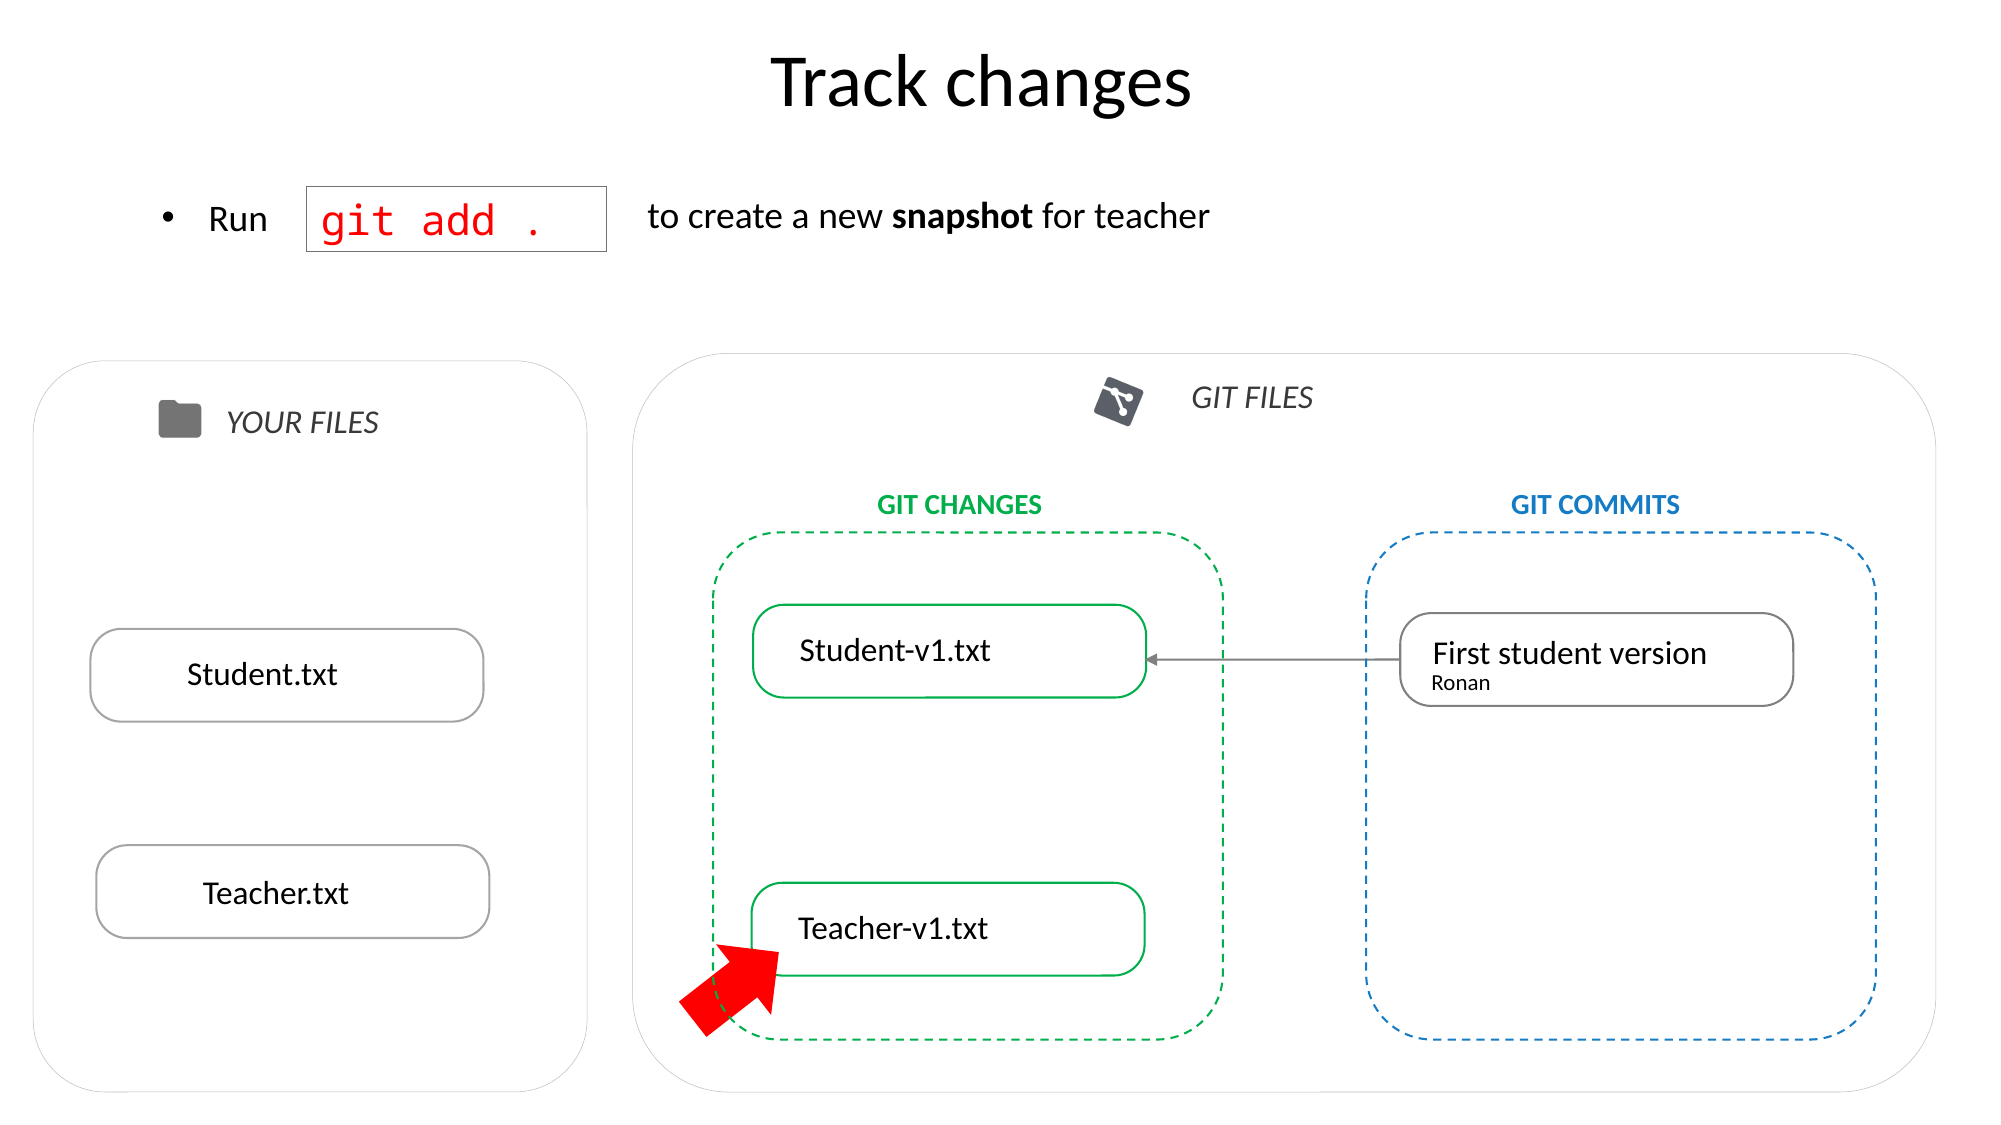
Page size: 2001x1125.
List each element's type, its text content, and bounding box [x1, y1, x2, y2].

text_box [711, 531, 1224, 1041]
text_box [631, 352, 1937, 1094]
text_box [677, 973, 730, 1039]
text_box [1365, 531, 1877, 1041]
picture [149, 394, 212, 448]
text_box GIT COMMITS [1496, 478, 1696, 528]
picture [1092, 375, 1145, 428]
text_box [32, 359, 589, 1094]
text_box Run [146, 186, 303, 247]
text_box GIT FILES [1154, 368, 1351, 423]
text_box Teacher.txt [188, 863, 365, 919]
text_box to create a new snapshot for teacher [632, 184, 1250, 244]
text_box GIT CHANGES [862, 478, 1058, 528]
text_box Track changes [755, 24, 1209, 129]
text_box [95, 844, 491, 940]
text_box git add . [306, 186, 607, 252]
